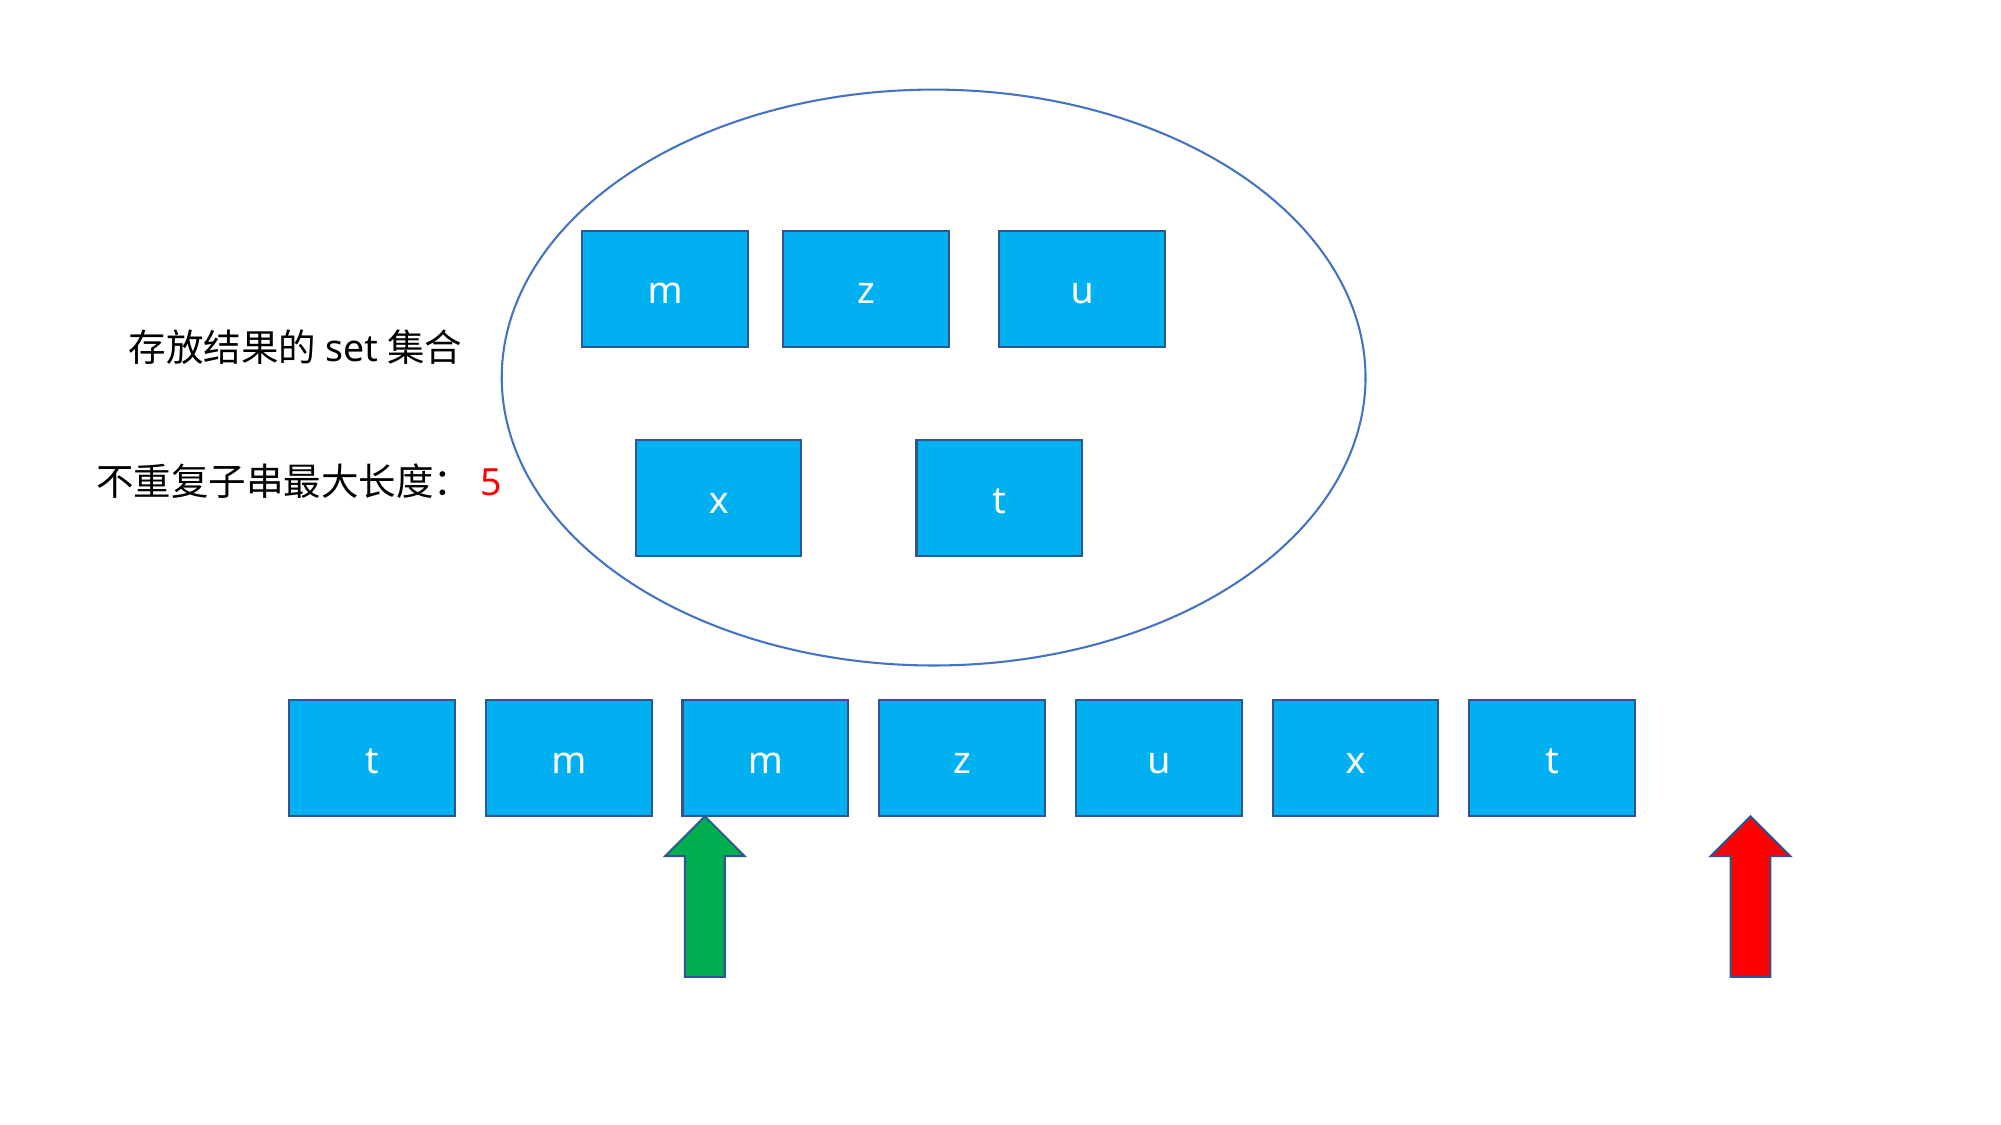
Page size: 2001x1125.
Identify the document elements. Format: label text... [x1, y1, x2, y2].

text_box t [288, 699, 456, 817]
text_box u [1075, 699, 1243, 817]
text_box [500, 88, 1367, 667]
text_box u [998, 230, 1166, 348]
text_box 不重复子串最大长度：5 [81, 450, 517, 510]
text_box t [915, 439, 1083, 557]
text_box m [581, 230, 749, 348]
text_box z [878, 699, 1046, 817]
text_box z [782, 230, 950, 348]
text_box 存放结果的set集合 [114, 316, 477, 377]
text_box x [635, 439, 802, 557]
text_box [662, 814, 748, 978]
text_box [1708, 814, 1793, 978]
text_box m [681, 699, 849, 817]
text_box m [485, 699, 653, 817]
text_box t [1468, 699, 1636, 817]
text_box x [1272, 699, 1439, 817]
